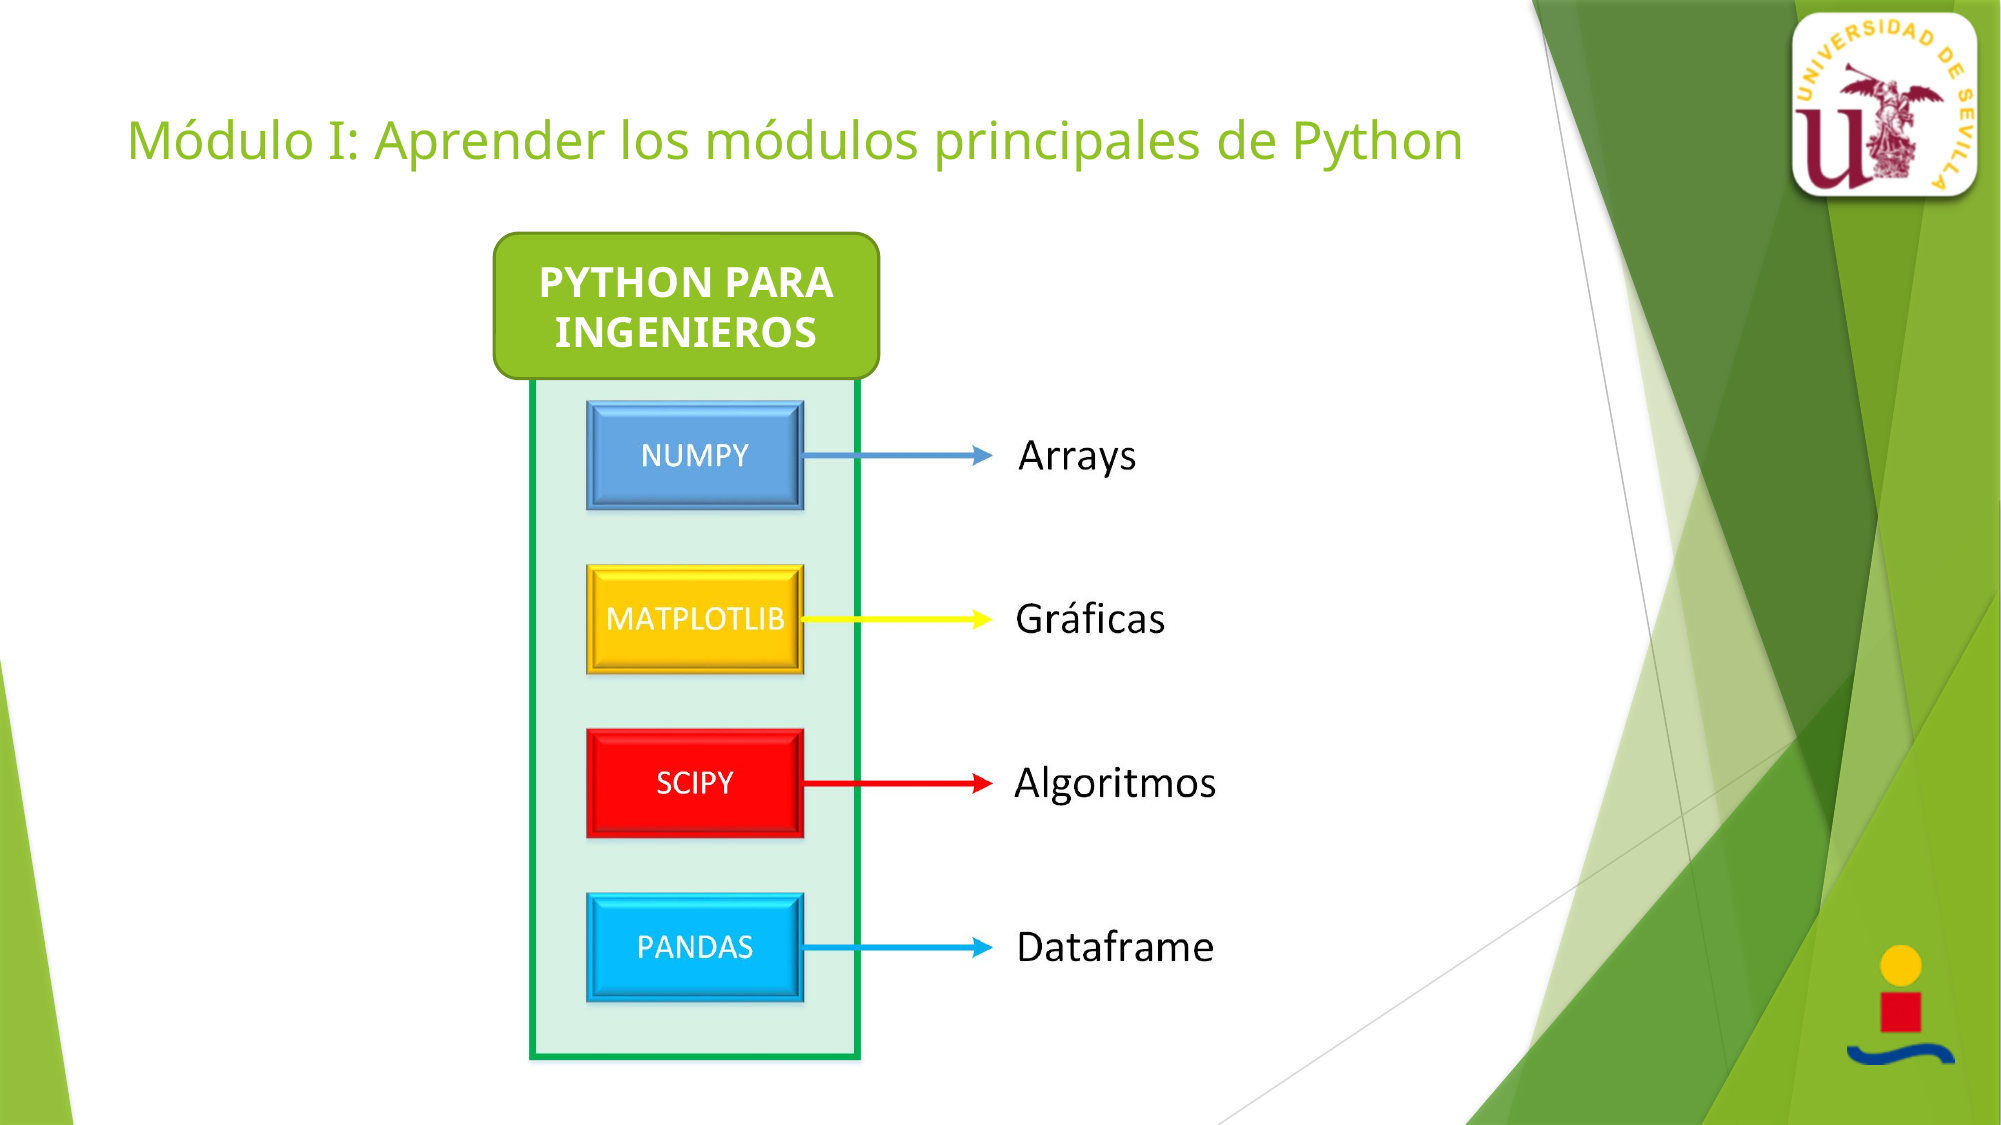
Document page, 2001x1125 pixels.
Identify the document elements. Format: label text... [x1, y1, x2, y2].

picture [1766, 0, 1996, 229]
title Módulo I: Aprender los módulos principales de Python [111, 99, 1522, 237]
picture [1847, 945, 1955, 1065]
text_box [493, 232, 1240, 1071]
